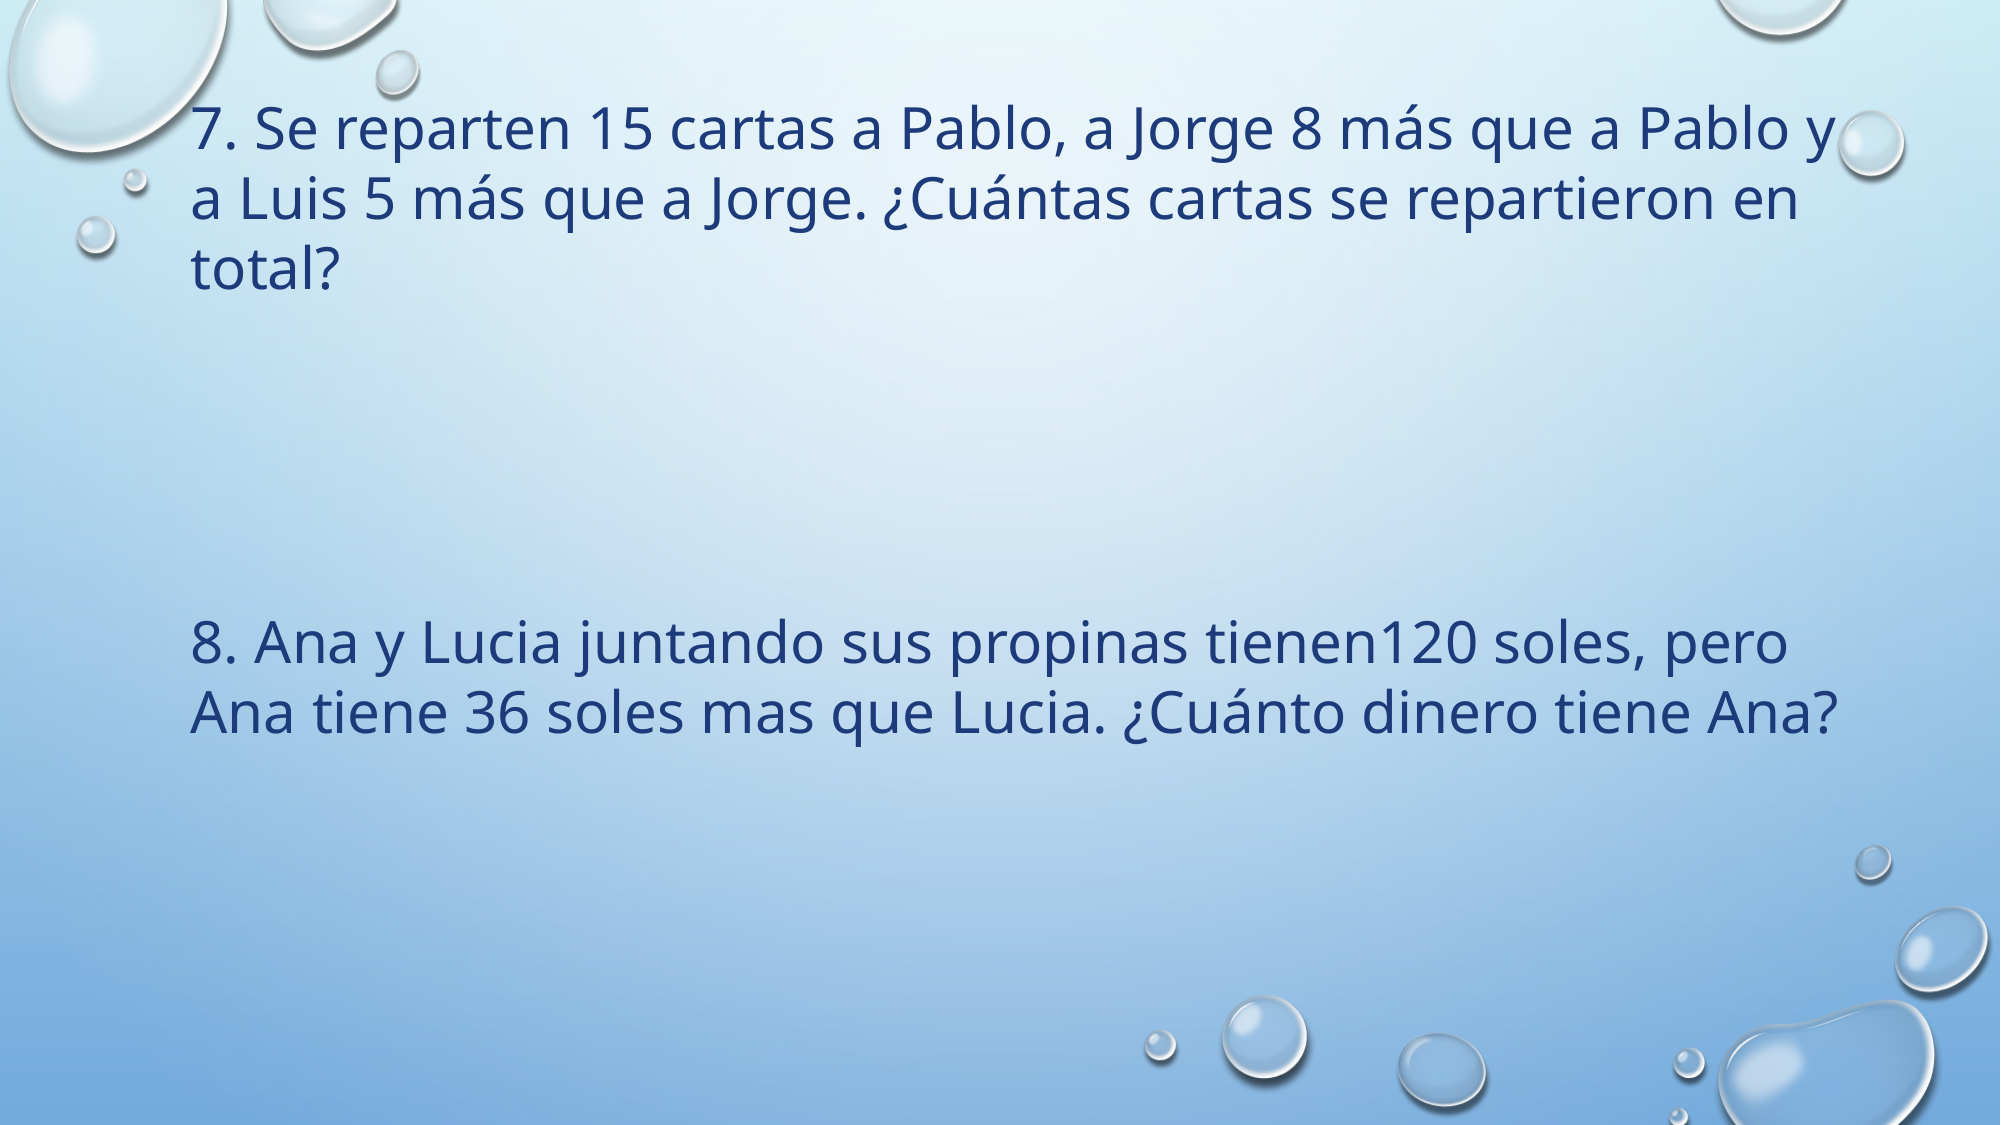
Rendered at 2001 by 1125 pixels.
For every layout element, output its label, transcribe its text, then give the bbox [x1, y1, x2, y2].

picture [0, 0, 2000, 1125]
text_box 8. Ana y Lucia juntando sus propinas tienen120 soles, pero Ana tiene 36 soles mas que Lucia. ¿Cuánto dinero tiene Ana? [176, 598, 1866, 753]
text_box 7. Se reparten 15 cartas a Pablo, a Jorge 8 más que a Pablo y a Luis 5 más que a Jorge. ¿Cuántas cartas se repartieron en total? [176, 83, 1866, 309]
